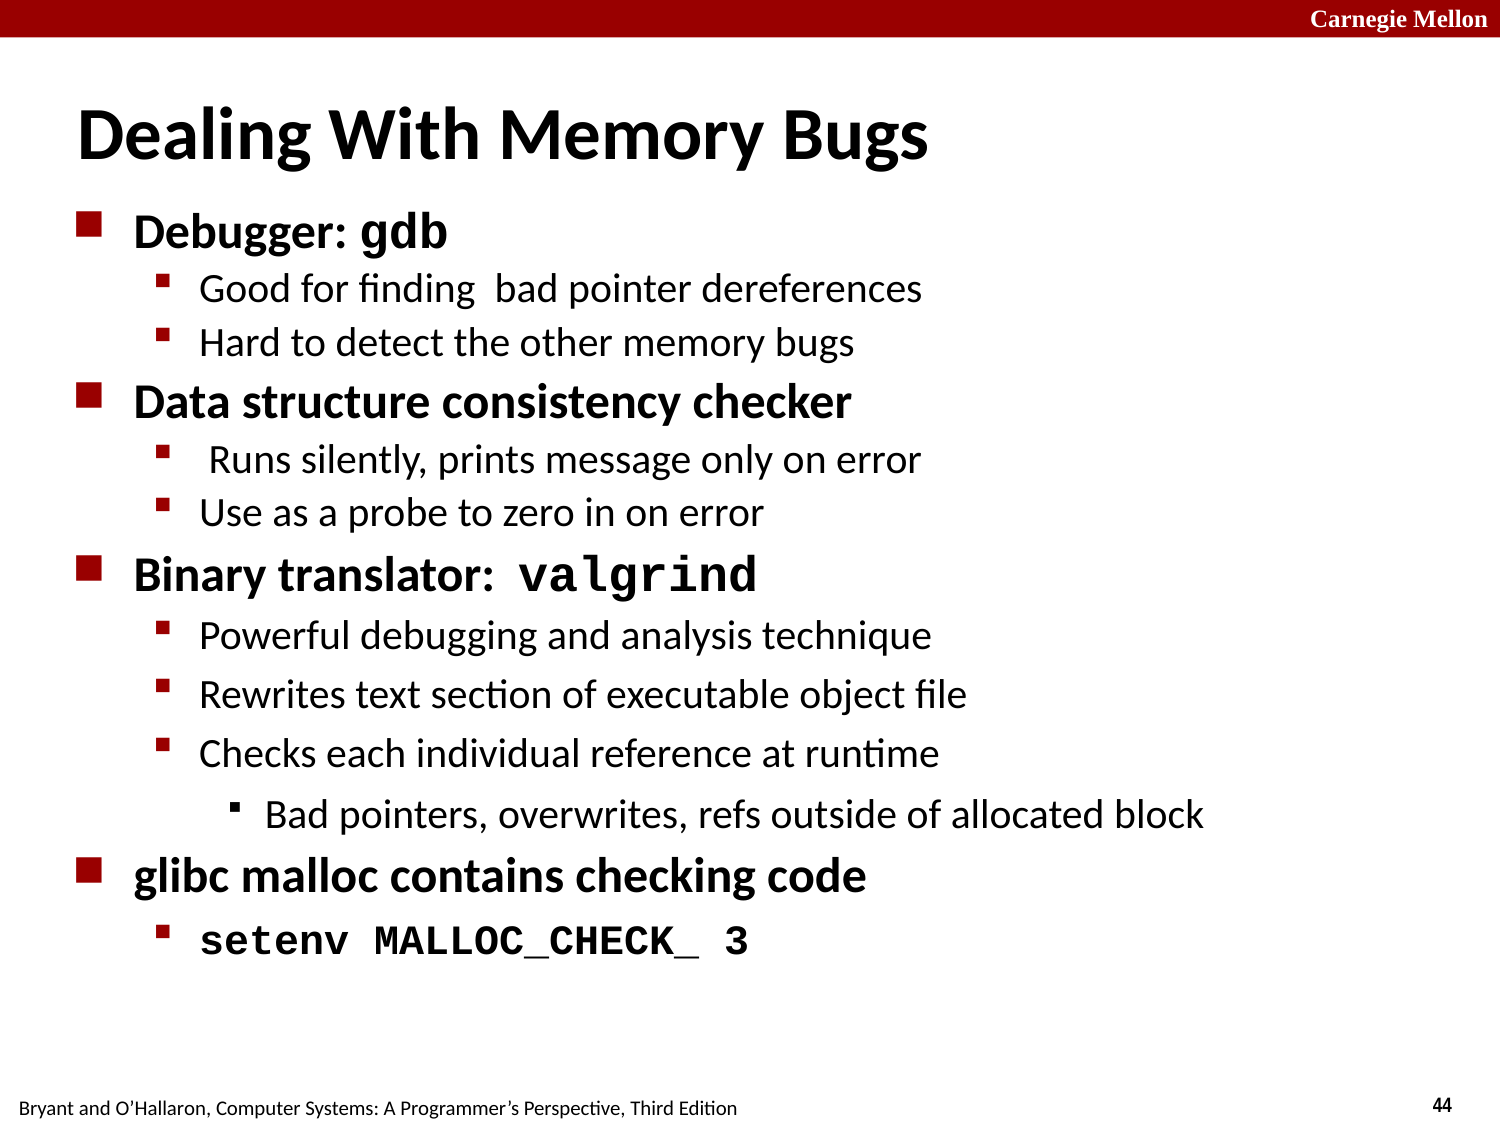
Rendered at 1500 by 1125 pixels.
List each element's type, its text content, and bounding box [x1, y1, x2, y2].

list Debugger: gdb Good for finding bad pointer dereferences Hard to detect the other memory bugs Data structure consistency checker Runs silently, prints message only on error Use as a probe to zero in on error Binary translator: valgrind Powerful debugging and analysis technique Rewrites text section of executable object file Checks each individual reference at runtime Bad pointers, overwrites, refs outside of allocated block glibc malloc contains checking code setenv MALLOC_CHECK_ 3 [61, 199, 1426, 1058]
title Dealing With Memory Bugs [62, 71, 1493, 201]
